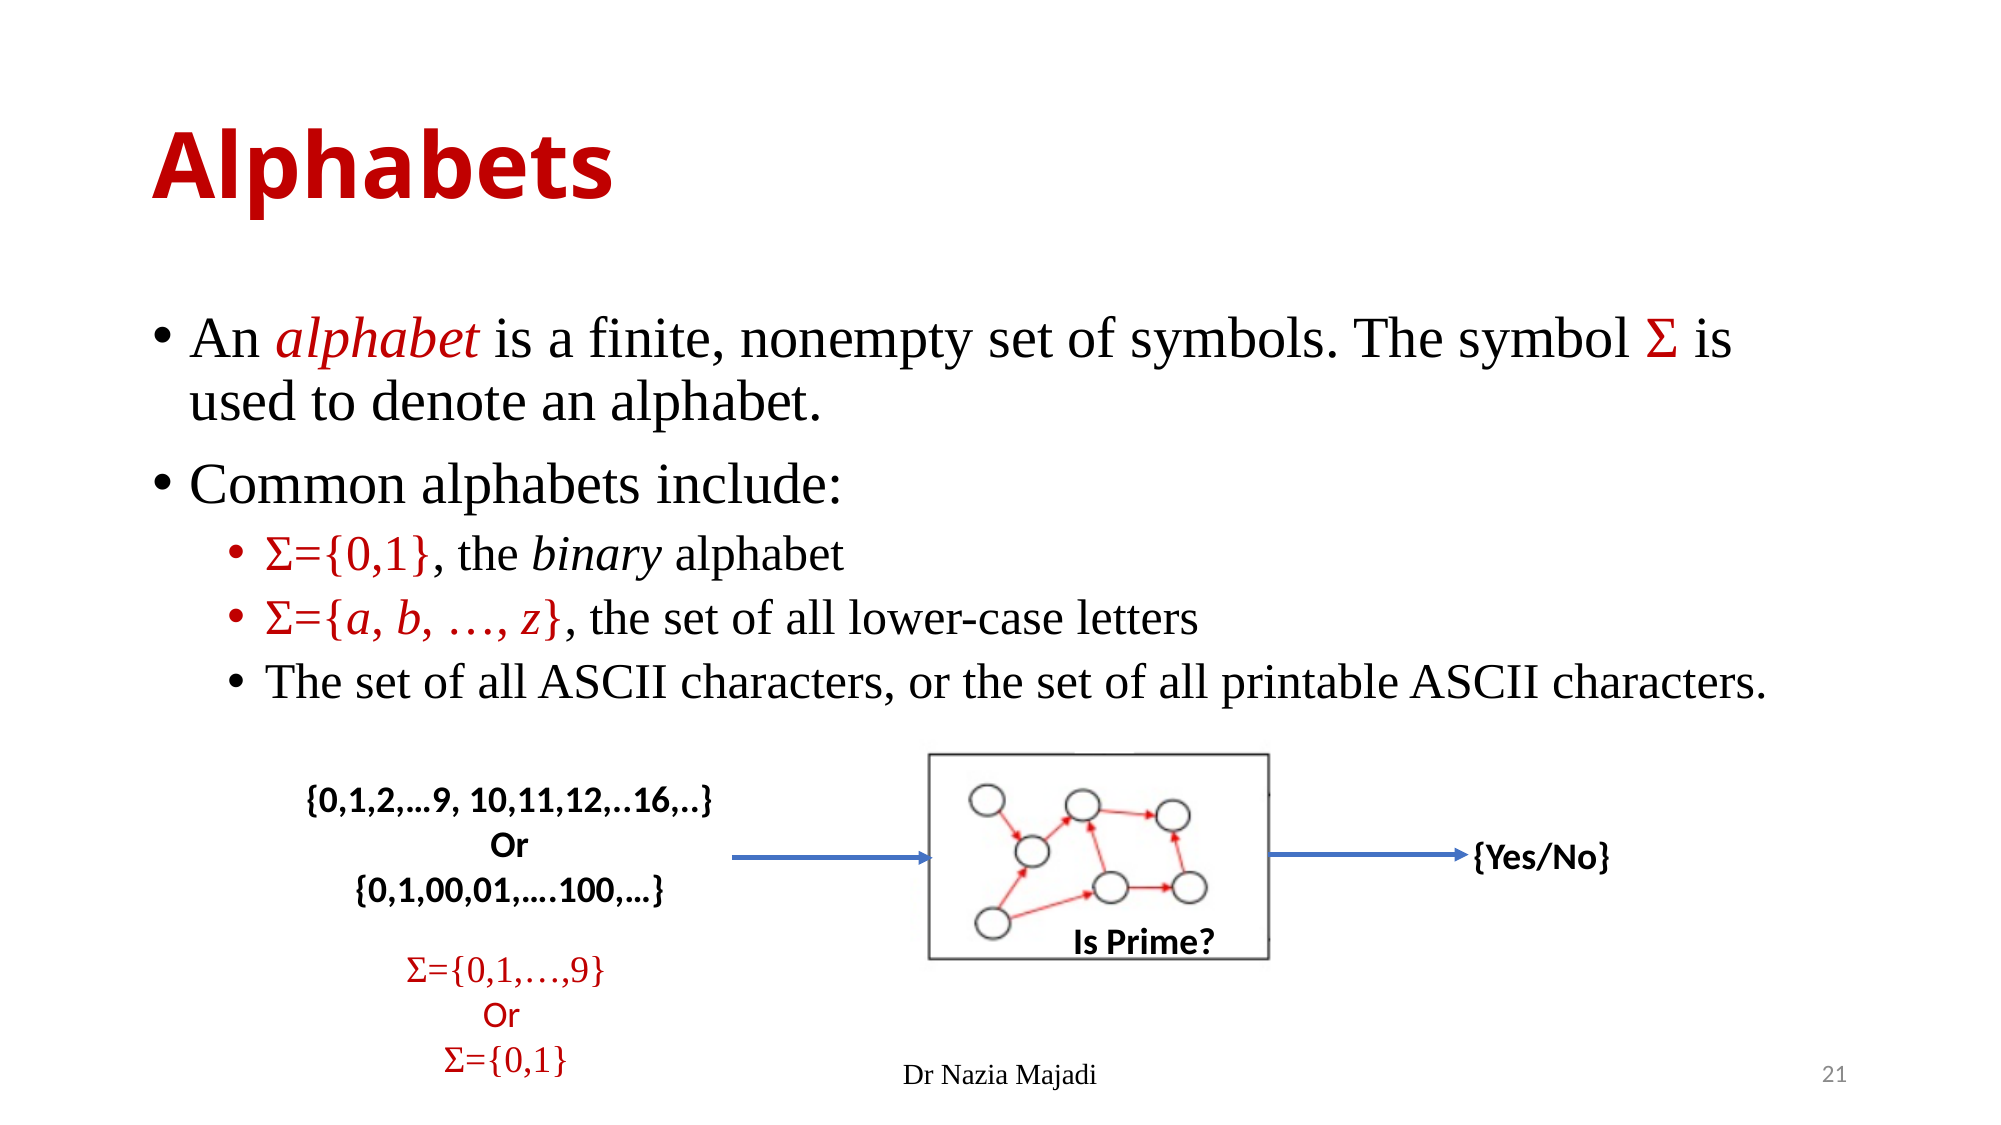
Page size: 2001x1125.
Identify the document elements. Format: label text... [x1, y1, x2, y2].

footer Dr Nazia Majadi [662, 1042, 1338, 1103]
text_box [287, 735, 1664, 981]
slide_number 21 [1412, 1042, 1863, 1103]
title Alphabets [137, 59, 1863, 278]
list An alphabet is a finite, nonempty set of symbols. The symbol Ʃ is used to denote an alphabet. Common alphabets include: Ʃ={0,1}, the binary alphabet Ʃ={a, b, …, z}, the set of all lower-case letters The set of all ASCII characters, or the set of all printable ASCII characters. [137, 299, 1863, 1014]
text_box Ʃ={0,1,…,9} Or Ʃ={0,1} [281, 937, 732, 1088]
